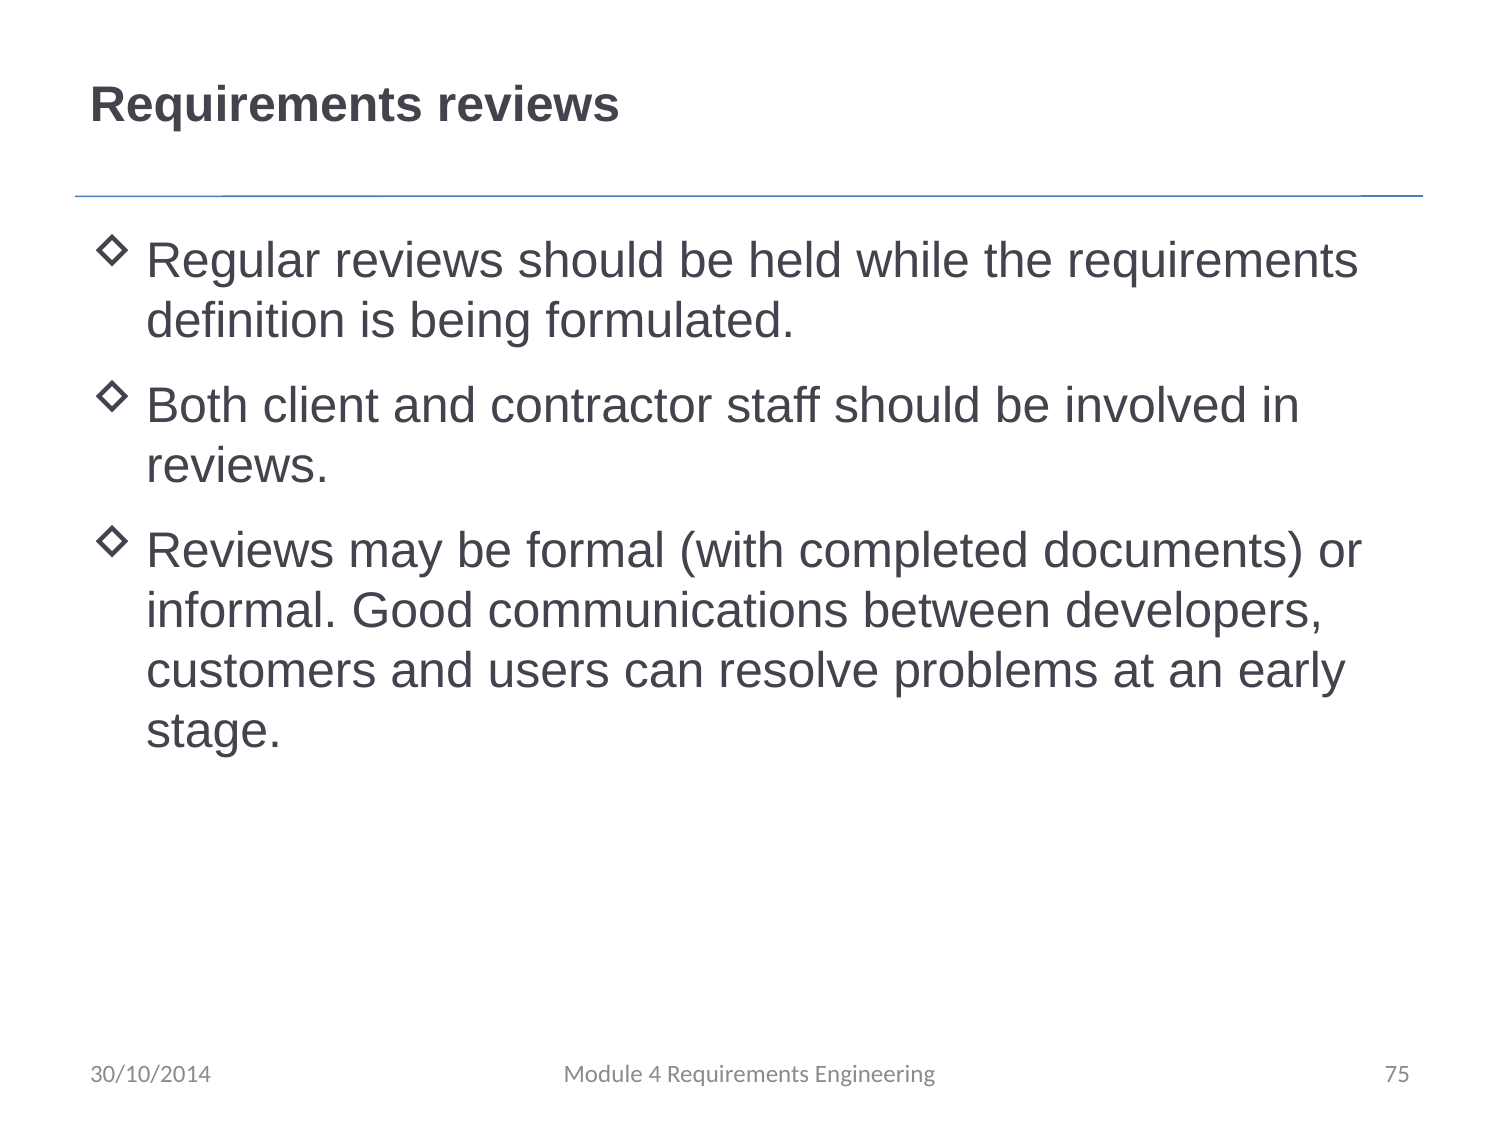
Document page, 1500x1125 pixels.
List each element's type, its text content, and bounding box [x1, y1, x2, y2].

slide_number 75 [1074, 1042, 1425, 1103]
title Requirements reviews [74, 7, 1272, 196]
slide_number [75, 1042, 425, 1103]
list Regular reviews should be held while the requirements definition is being formulated. Both client and contractor staff should be involved in reviews. Reviews may be formal (with completed documents) or informal. Good communications between developers, customers and users can resolve problems at an early stage. [75, 219, 1425, 1005]
footer Module 4 Requirements Engineering [512, 1042, 988, 1103]
